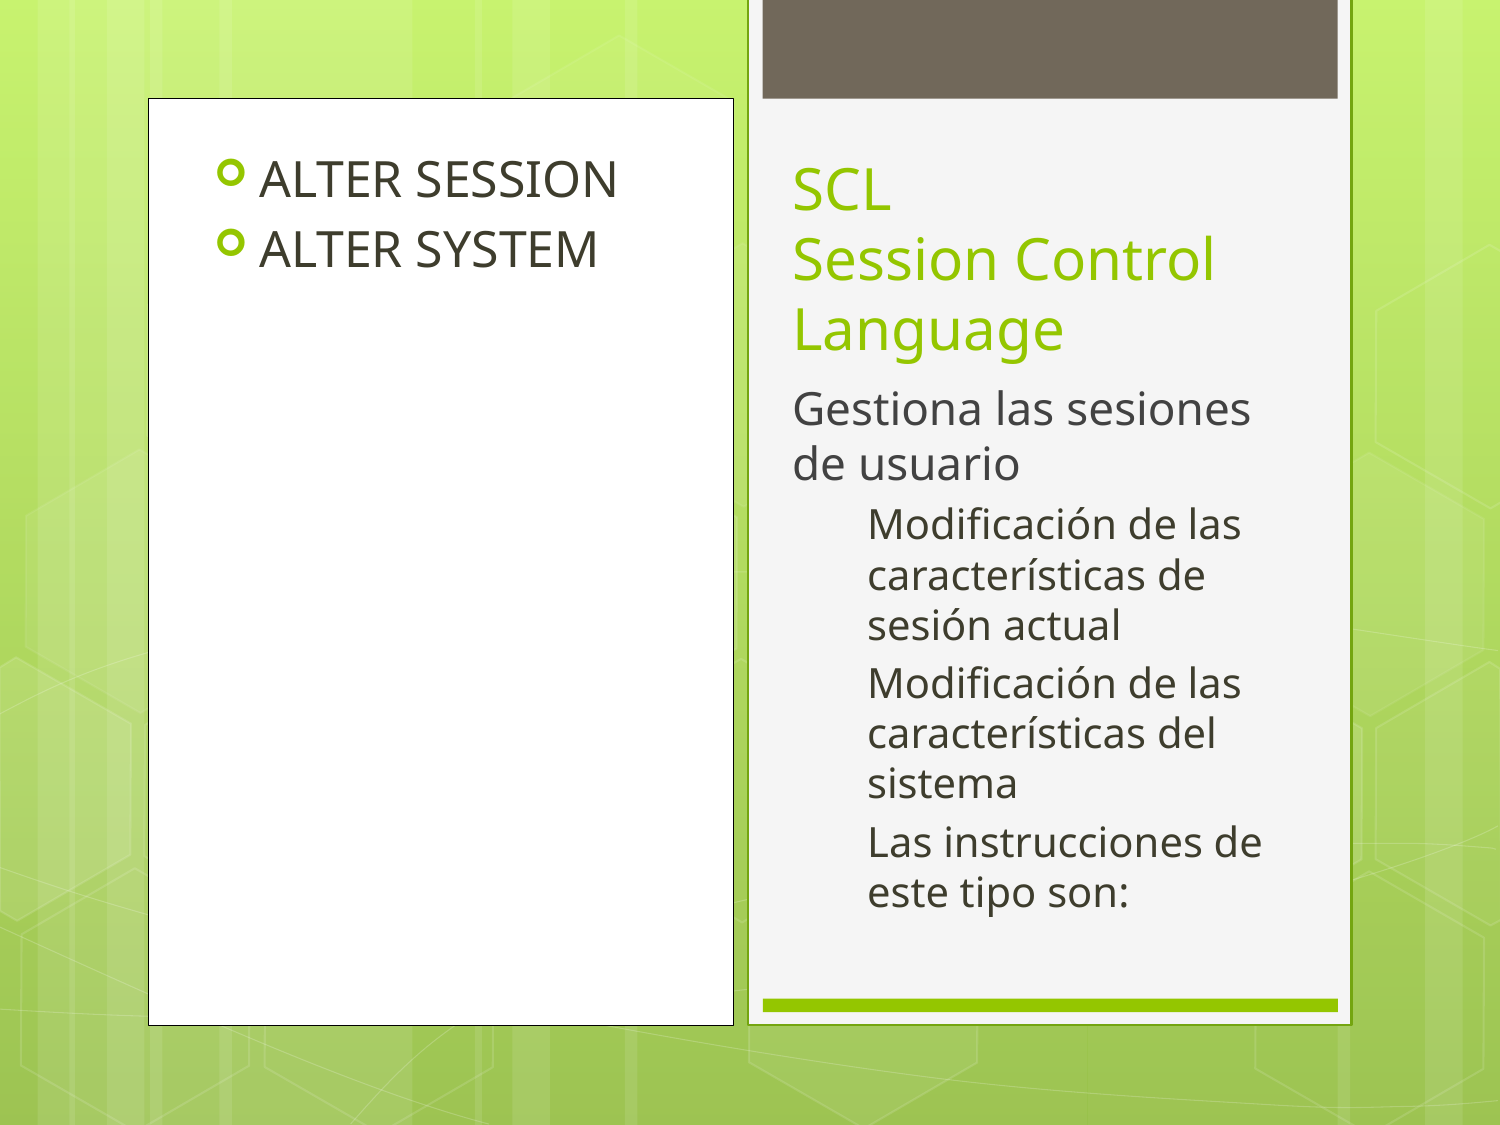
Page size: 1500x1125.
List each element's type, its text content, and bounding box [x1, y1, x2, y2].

list ALTER SESSION ALTER SYSTEM [187, 140, 695, 986]
title SCL Session Control Language [777, 129, 1320, 370]
list Gestiona las sesiones de usuario Modificación de las características de sesión actual Modificación de las características del sistema Las instrucciones de este tipo son: [776, 372, 1319, 929]
